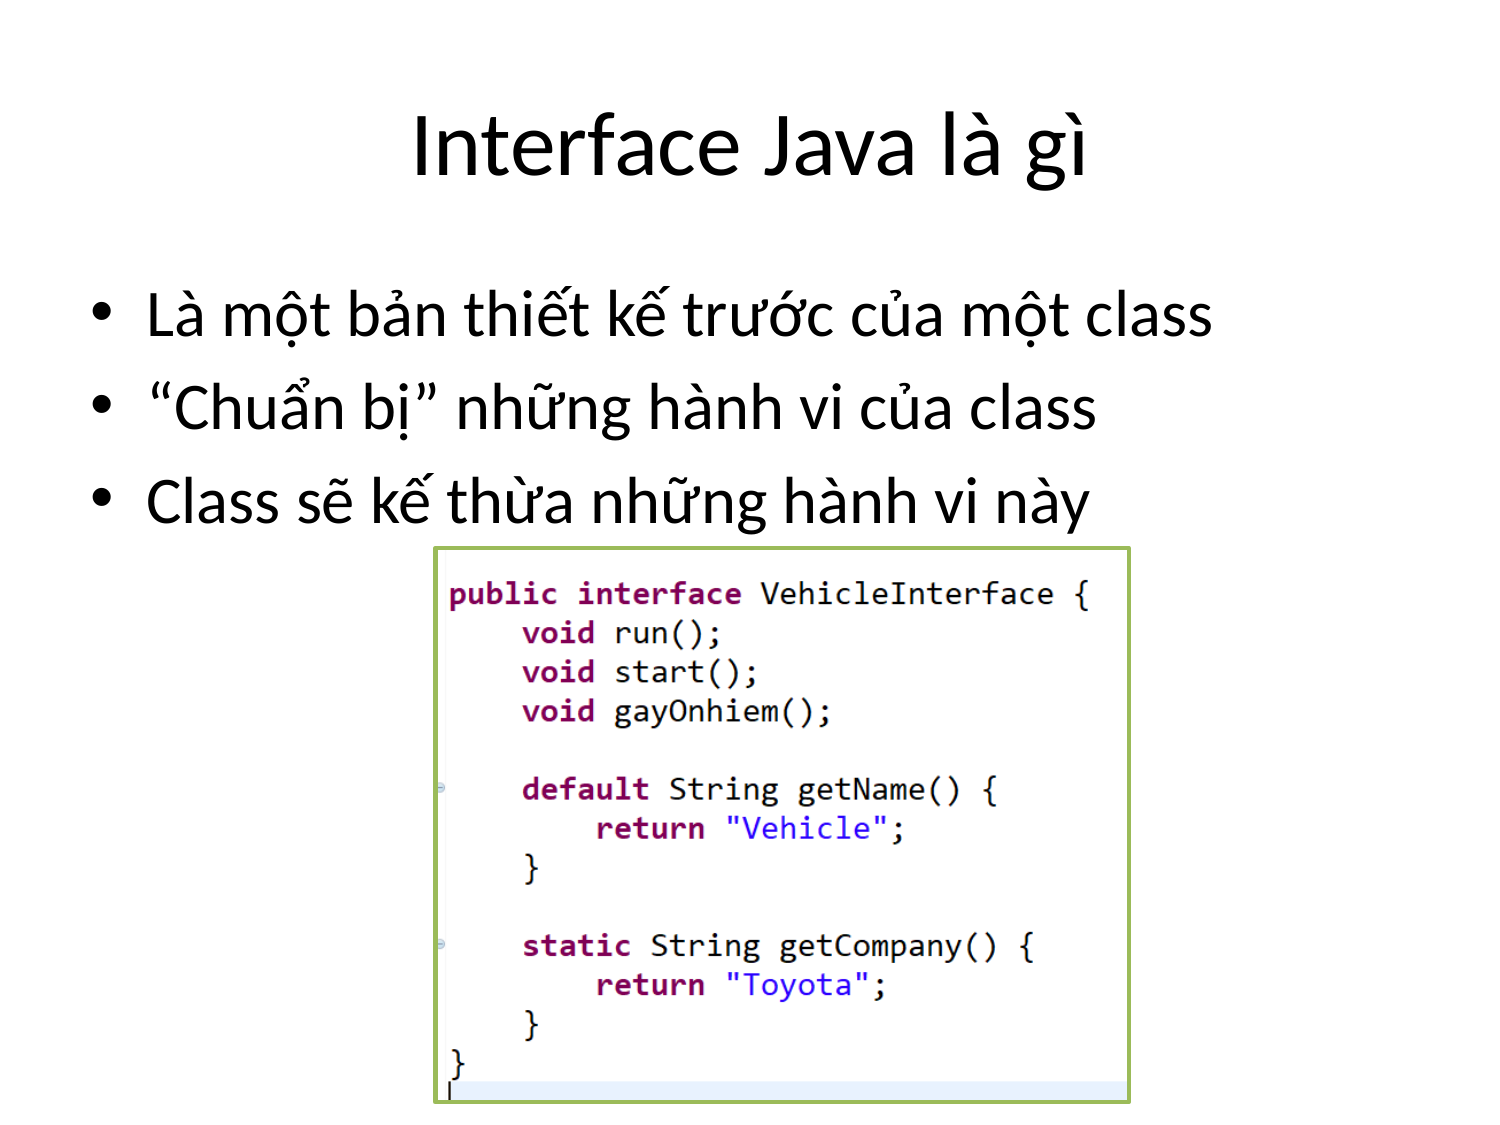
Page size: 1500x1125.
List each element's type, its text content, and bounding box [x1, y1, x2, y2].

title Interface Java là gì [75, 45, 1425, 233]
picture [437, 549, 1127, 1101]
list Là một bản thiết kế trước của một class “Chuẩn bị” những hành vi của class Class sẽ kế thừa những hành vi này [75, 262, 1425, 1005]
